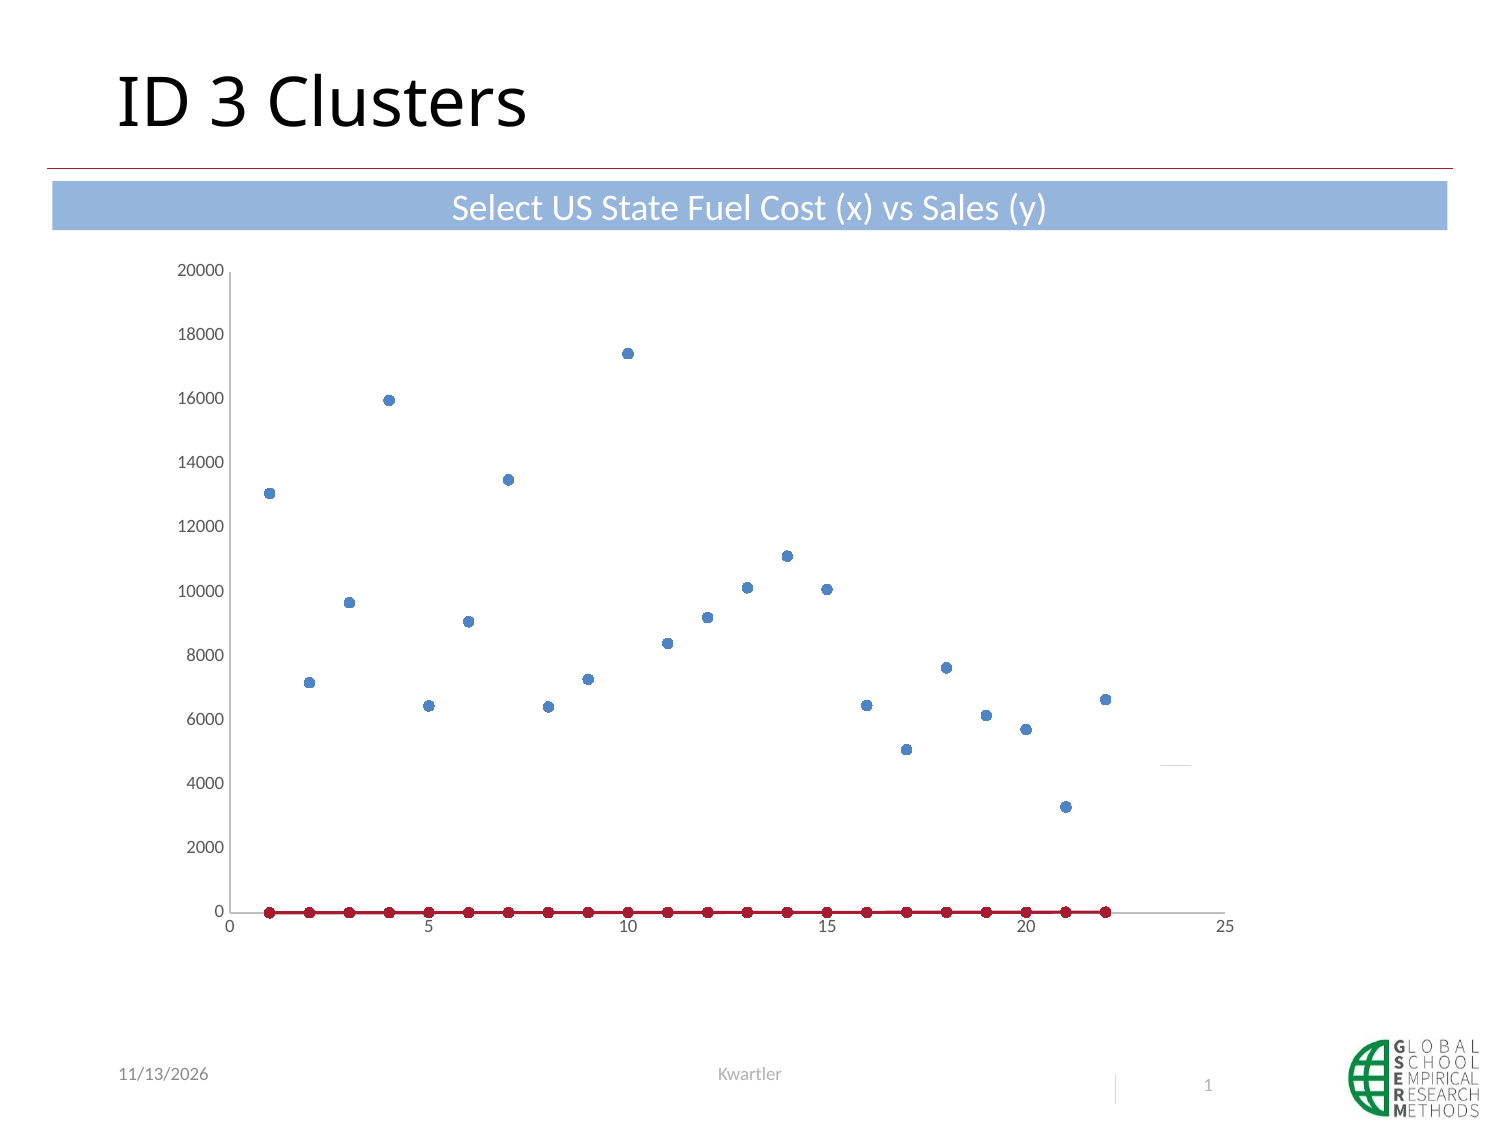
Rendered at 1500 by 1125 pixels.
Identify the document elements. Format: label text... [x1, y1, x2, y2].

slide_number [103, 1042, 441, 1103]
picture [1342, 1031, 1500, 1120]
title ID 3 Clusters [103, 59, 1397, 157]
footer Kwartler [496, 1042, 1004, 1103]
text_box Select US State Fuel Cost (x) vs Sales (y) [51, 180, 1448, 231]
slide_number 1 [1188, 1042, 1330, 1103]
chart [154, 248, 1257, 952]
